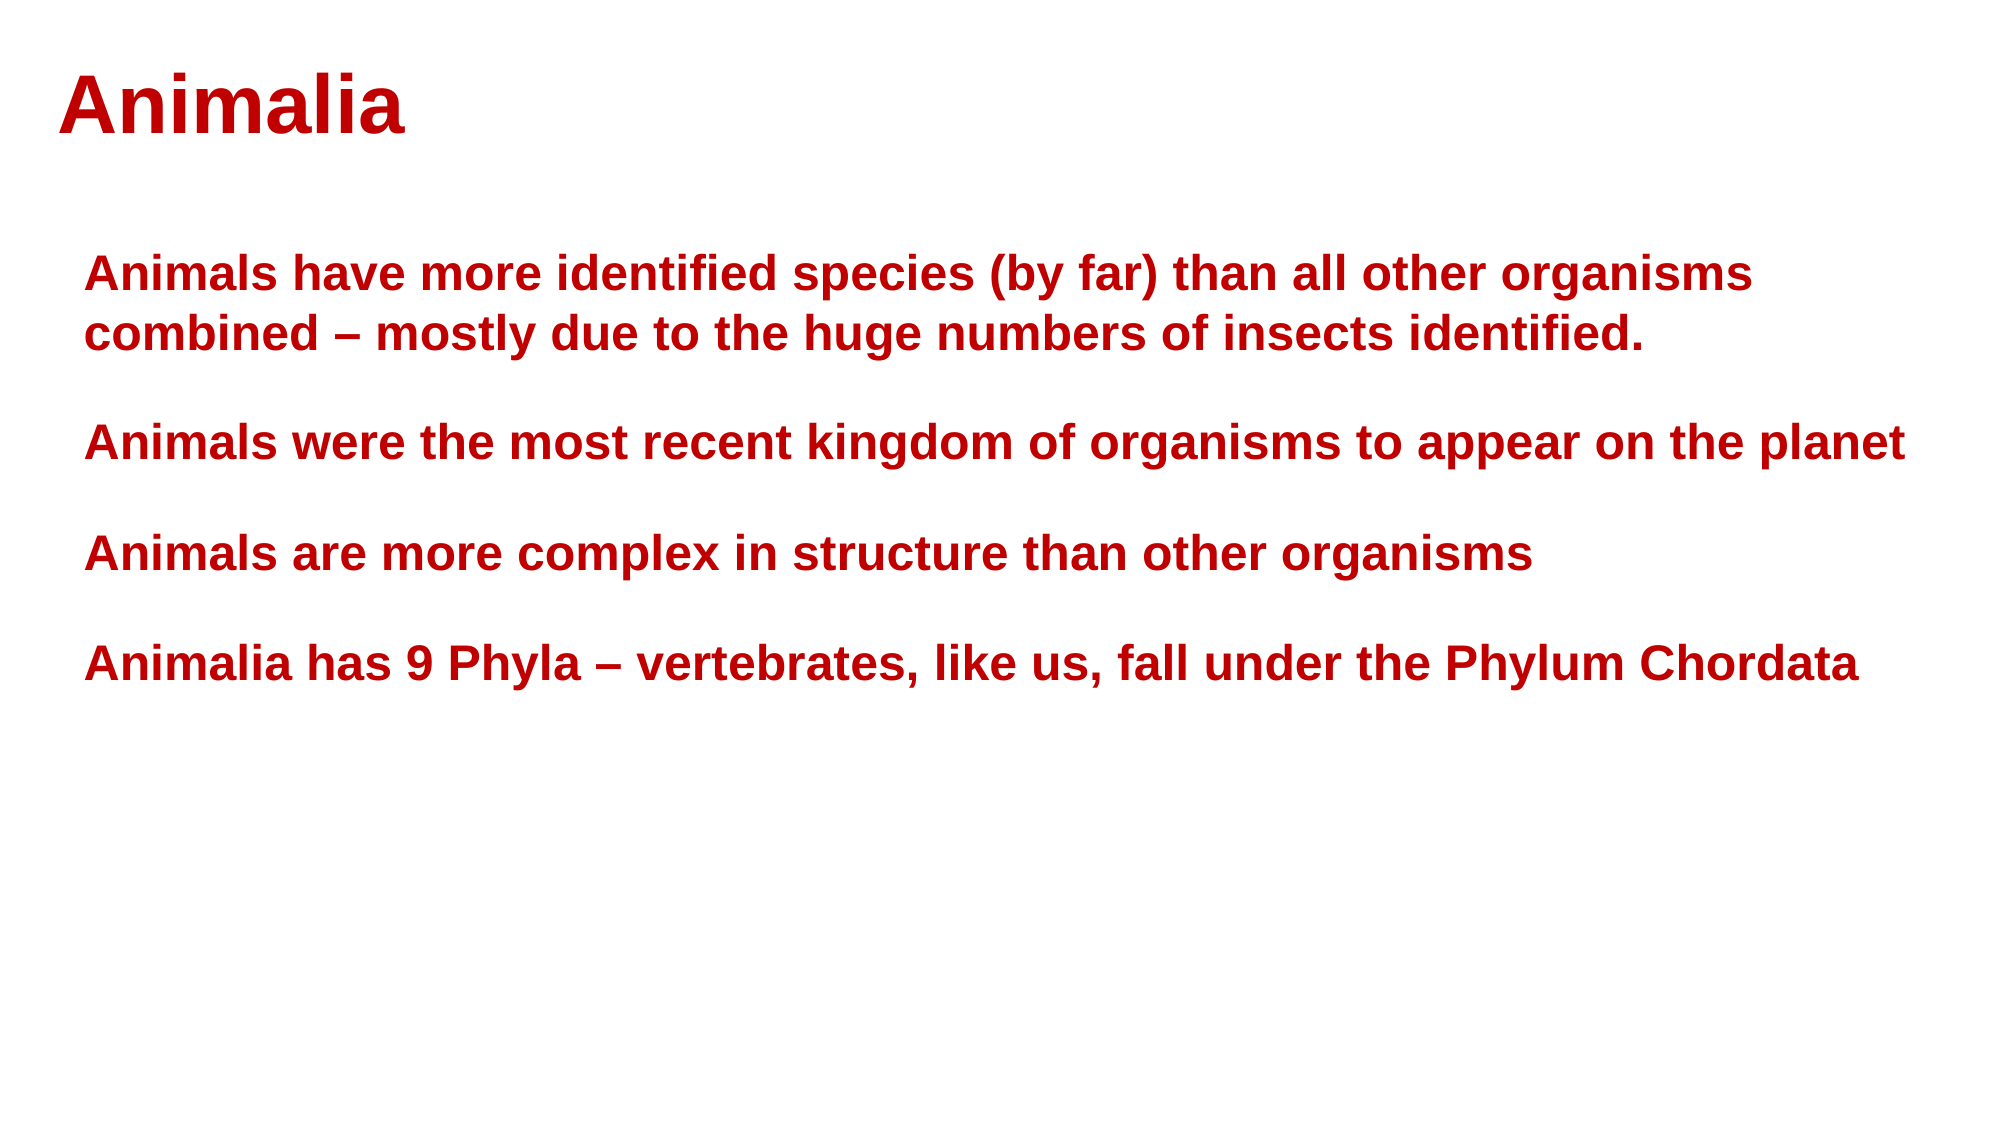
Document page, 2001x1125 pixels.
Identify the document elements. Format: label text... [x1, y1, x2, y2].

text_box Animals have more identified species (by far) than all other organisms combined – mostly due to the huge numbers of insects identified. Animals were the most recent kingdom of organisms to appear on the planet Animals are more complex in structure than other organisms Animalia has 9 Phyla – vertebrates, like us, fall under the Phylum Chordata [68, 232, 1933, 883]
text_box Animalia [0, 42, 463, 160]
